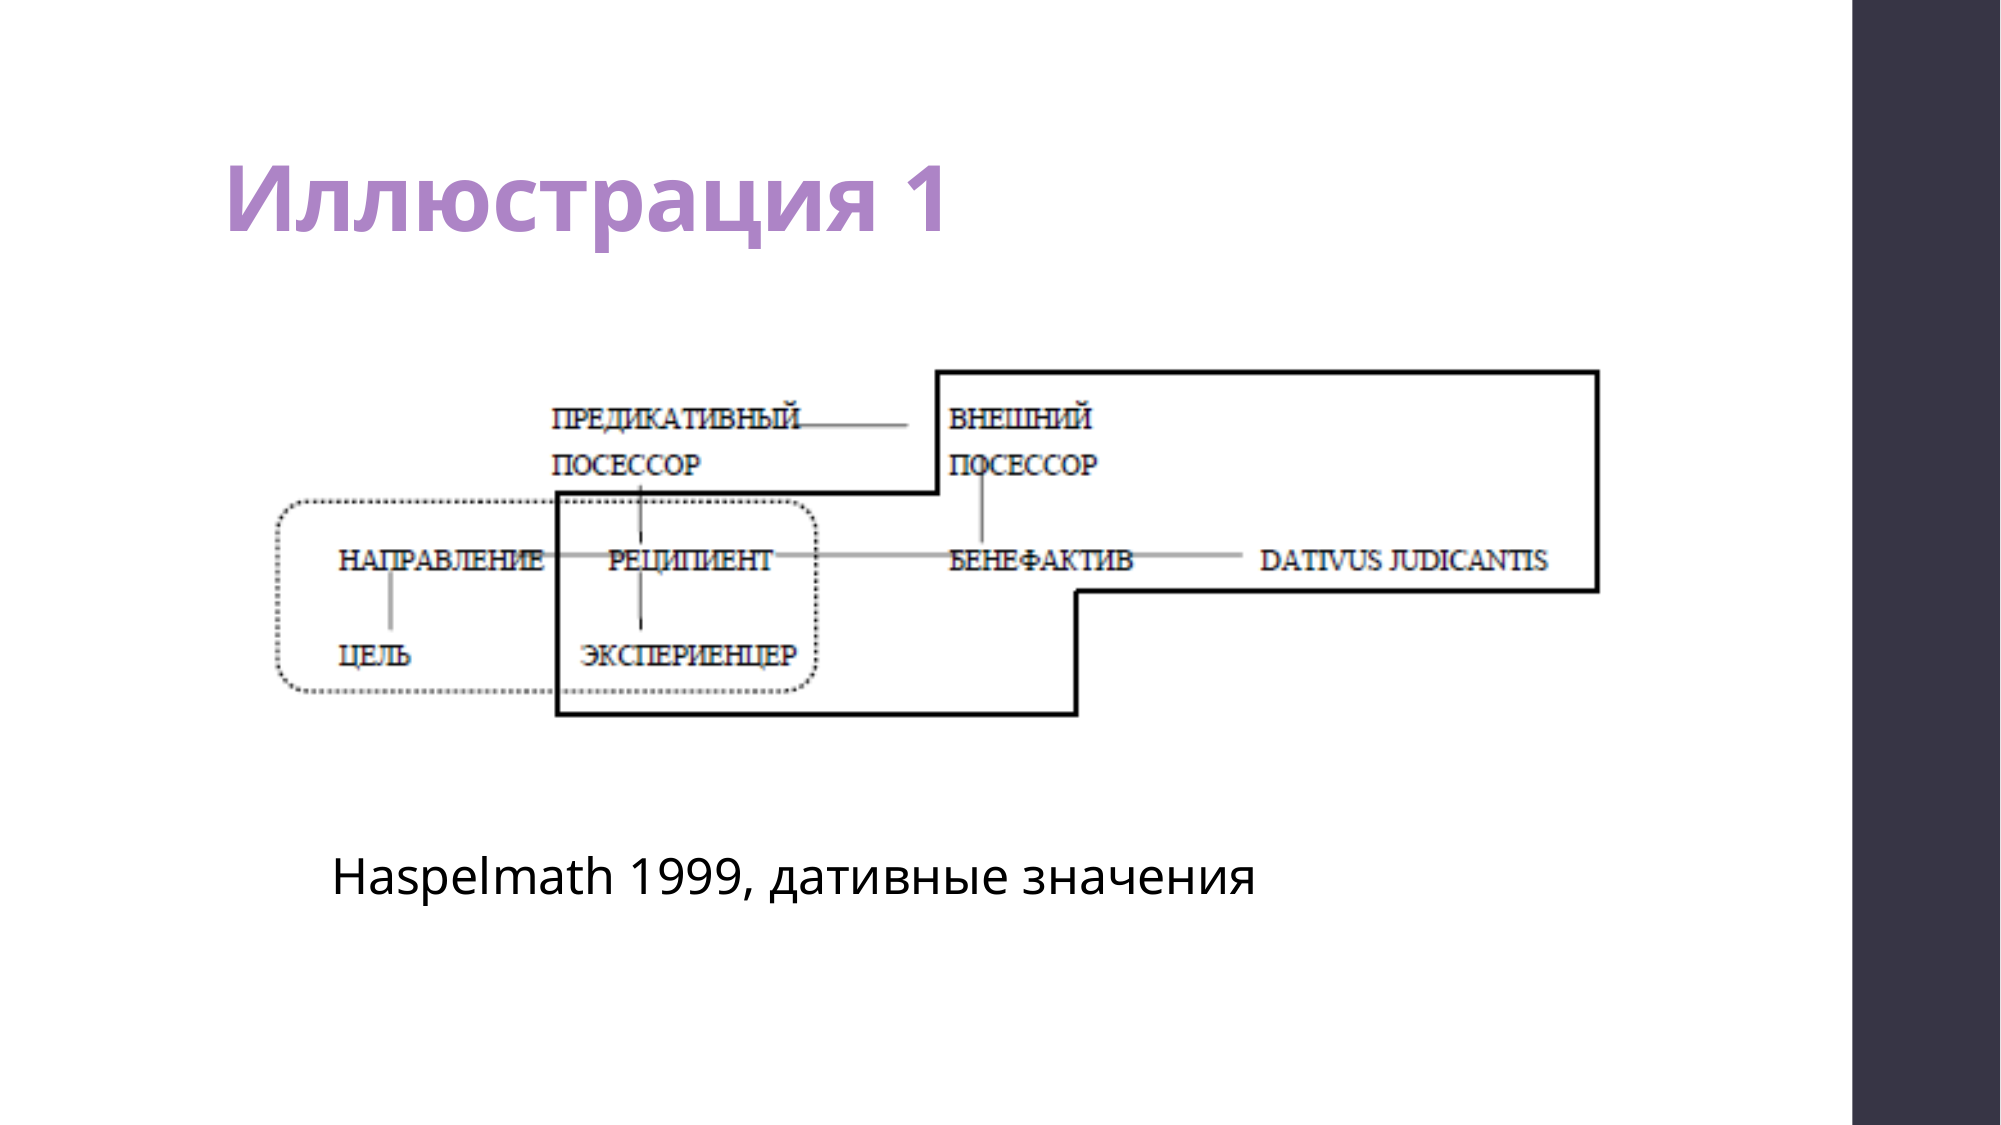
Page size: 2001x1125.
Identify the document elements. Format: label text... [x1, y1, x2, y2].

title Иллюстрация 1 [206, 43, 1797, 259]
picture [244, 337, 1676, 759]
text_box Haspelmath 1999, дативные значения [316, 837, 1604, 913]
